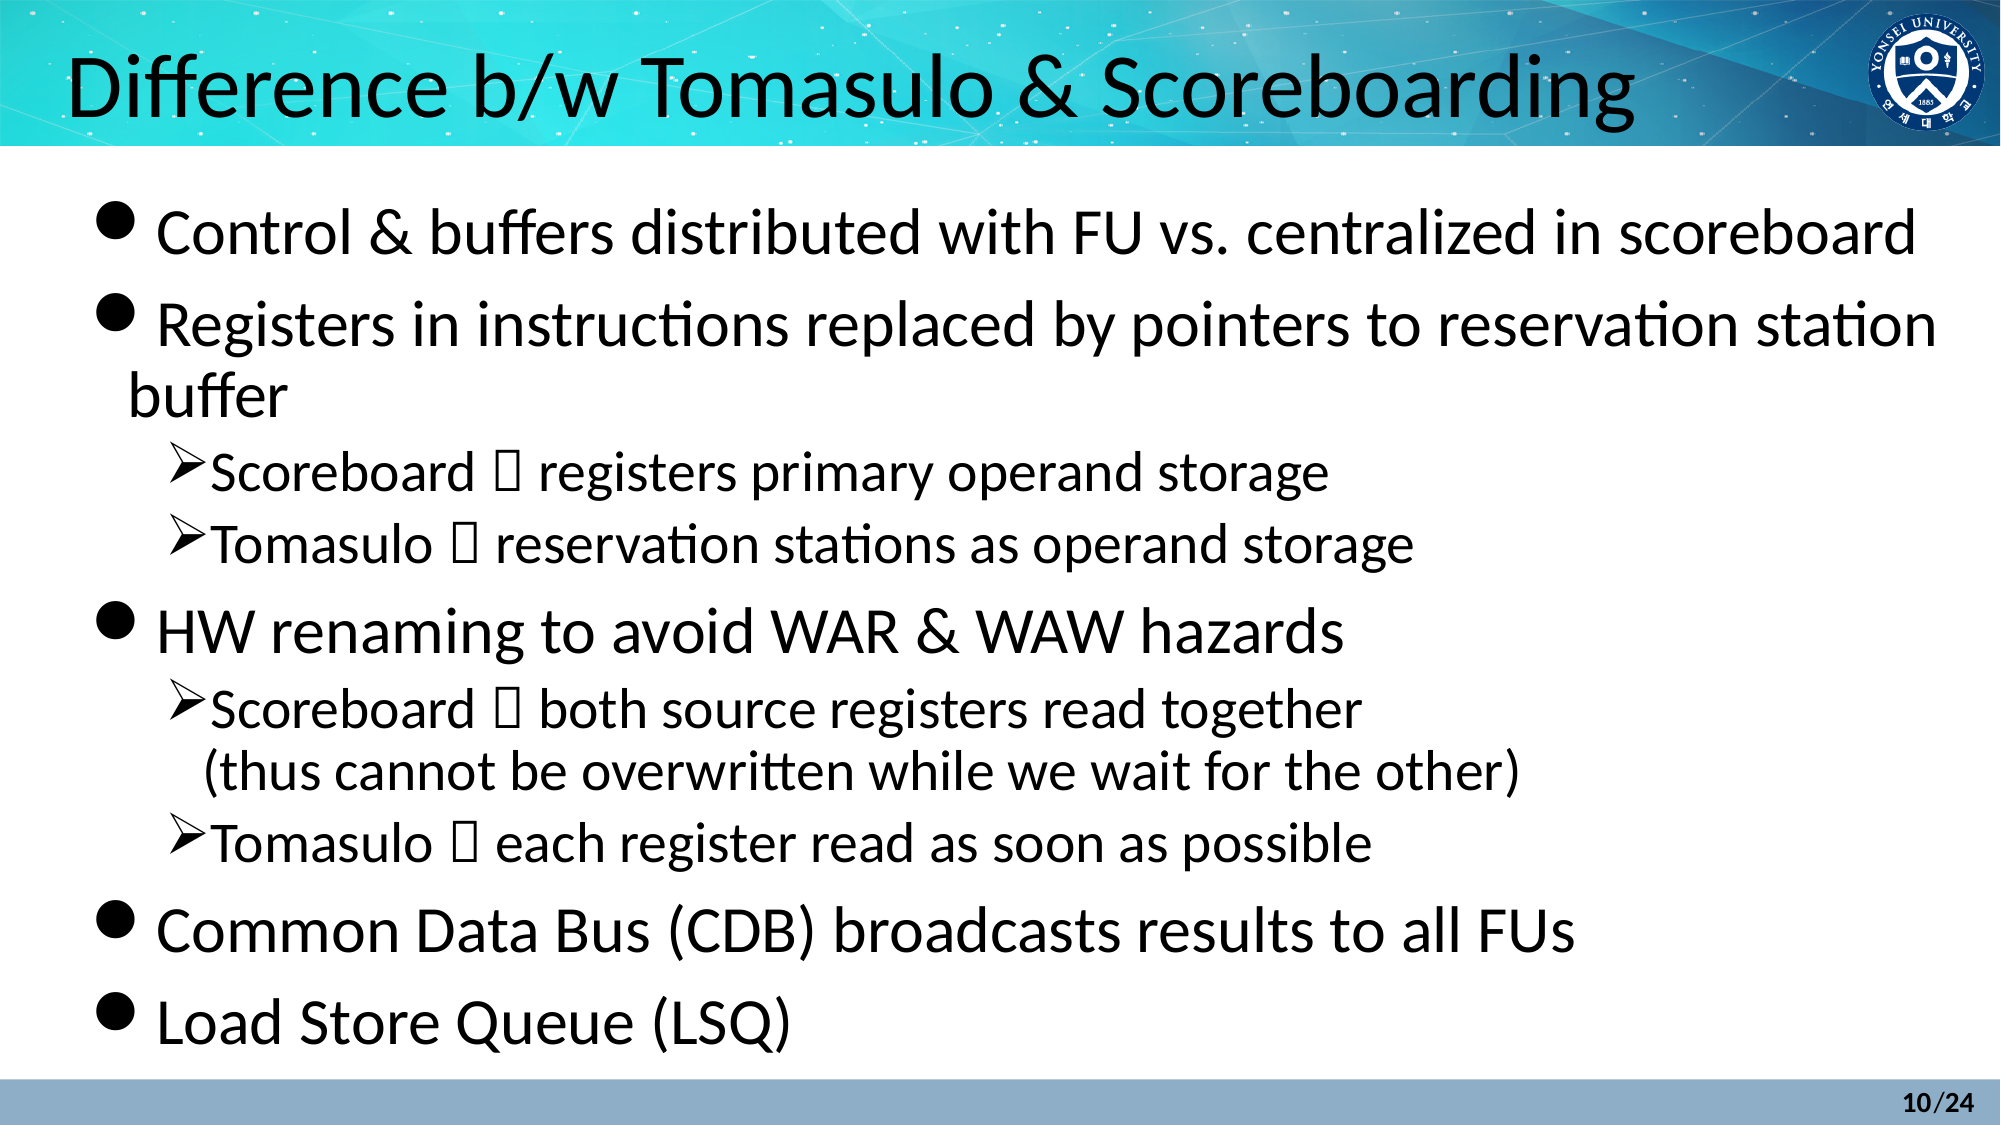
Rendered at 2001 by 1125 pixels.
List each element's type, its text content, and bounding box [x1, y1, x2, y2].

picture [0, 0, 2001, 168]
slide_number 10 [1496, 1070, 1947, 1125]
title Difference b/w Tomasulo & Scoreboarding [52, 30, 2000, 145]
list Control & buffers distributed with FU vs. centralized in scoreboard Registers in instructions replaced by pointers to reservation station buffer Scoreboard  registers primary operand storage Tomasulo  reservation stations as operand storage HW renaming to avoid WAR & WAW hazards Scoreboard  both source registers read together (thus cannot be overwritten while we wait for the other) Tomasulo  each register read as soon as possible Common Data Bus (CDB) broadcasts results to all FUs Load Store Queue (LSQ) [76, 189, 1976, 1071]
